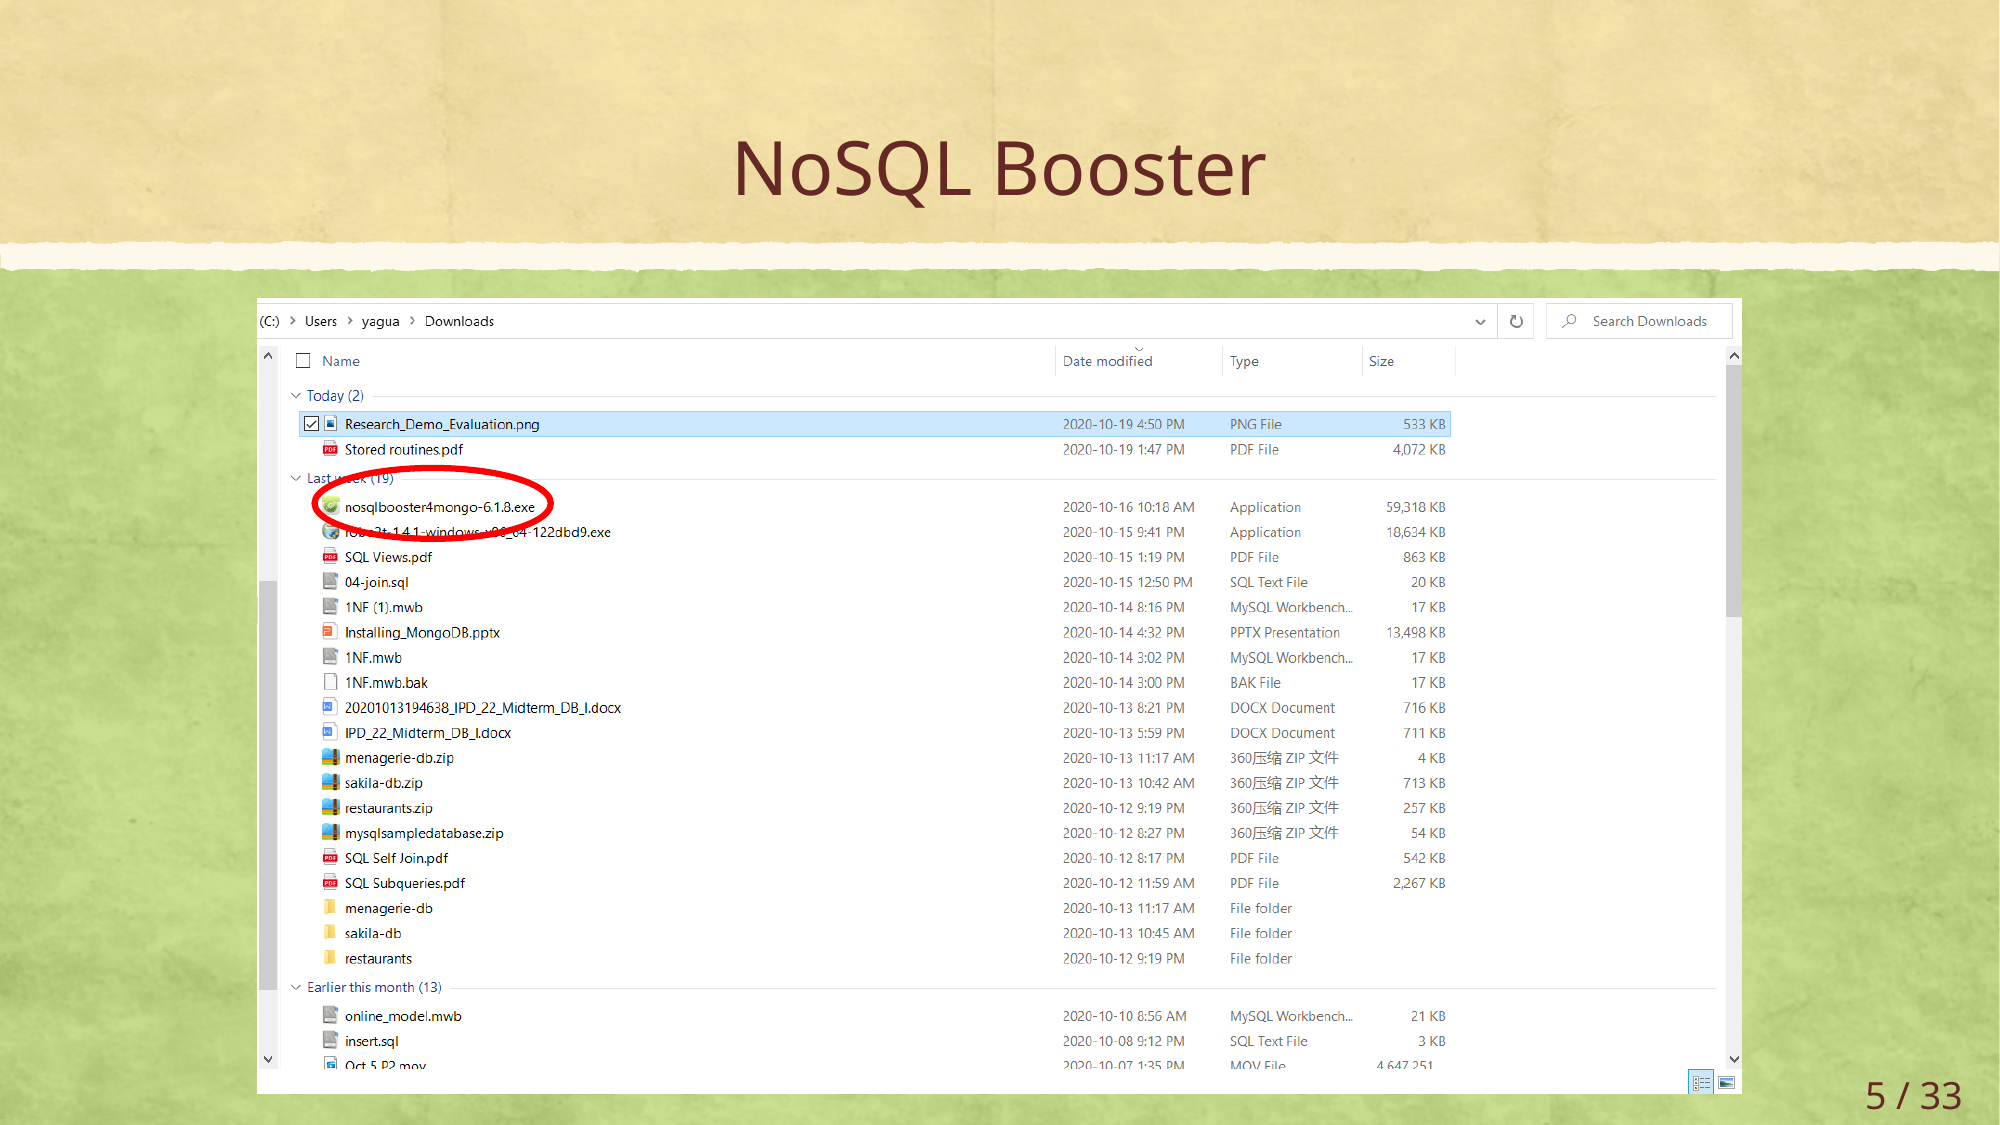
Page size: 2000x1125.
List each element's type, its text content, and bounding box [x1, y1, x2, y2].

text_box 5 / 33 [1850, 1064, 1981, 1125]
title NoSQL Booster [249, 31, 1750, 219]
picture [257, 298, 1742, 1094]
